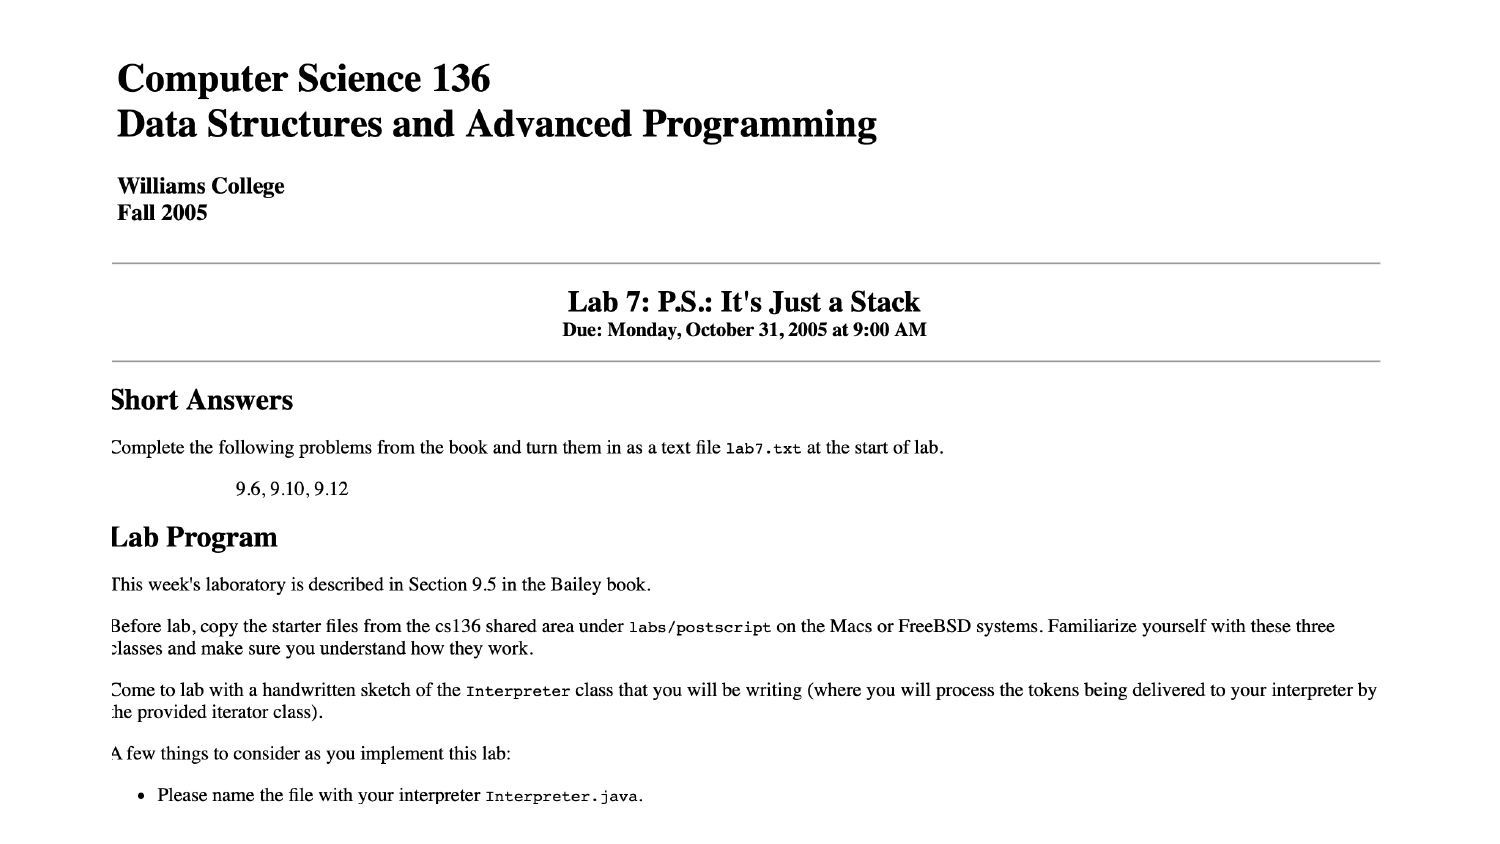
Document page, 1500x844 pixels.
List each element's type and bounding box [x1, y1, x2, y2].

picture [112, 40, 1388, 804]
